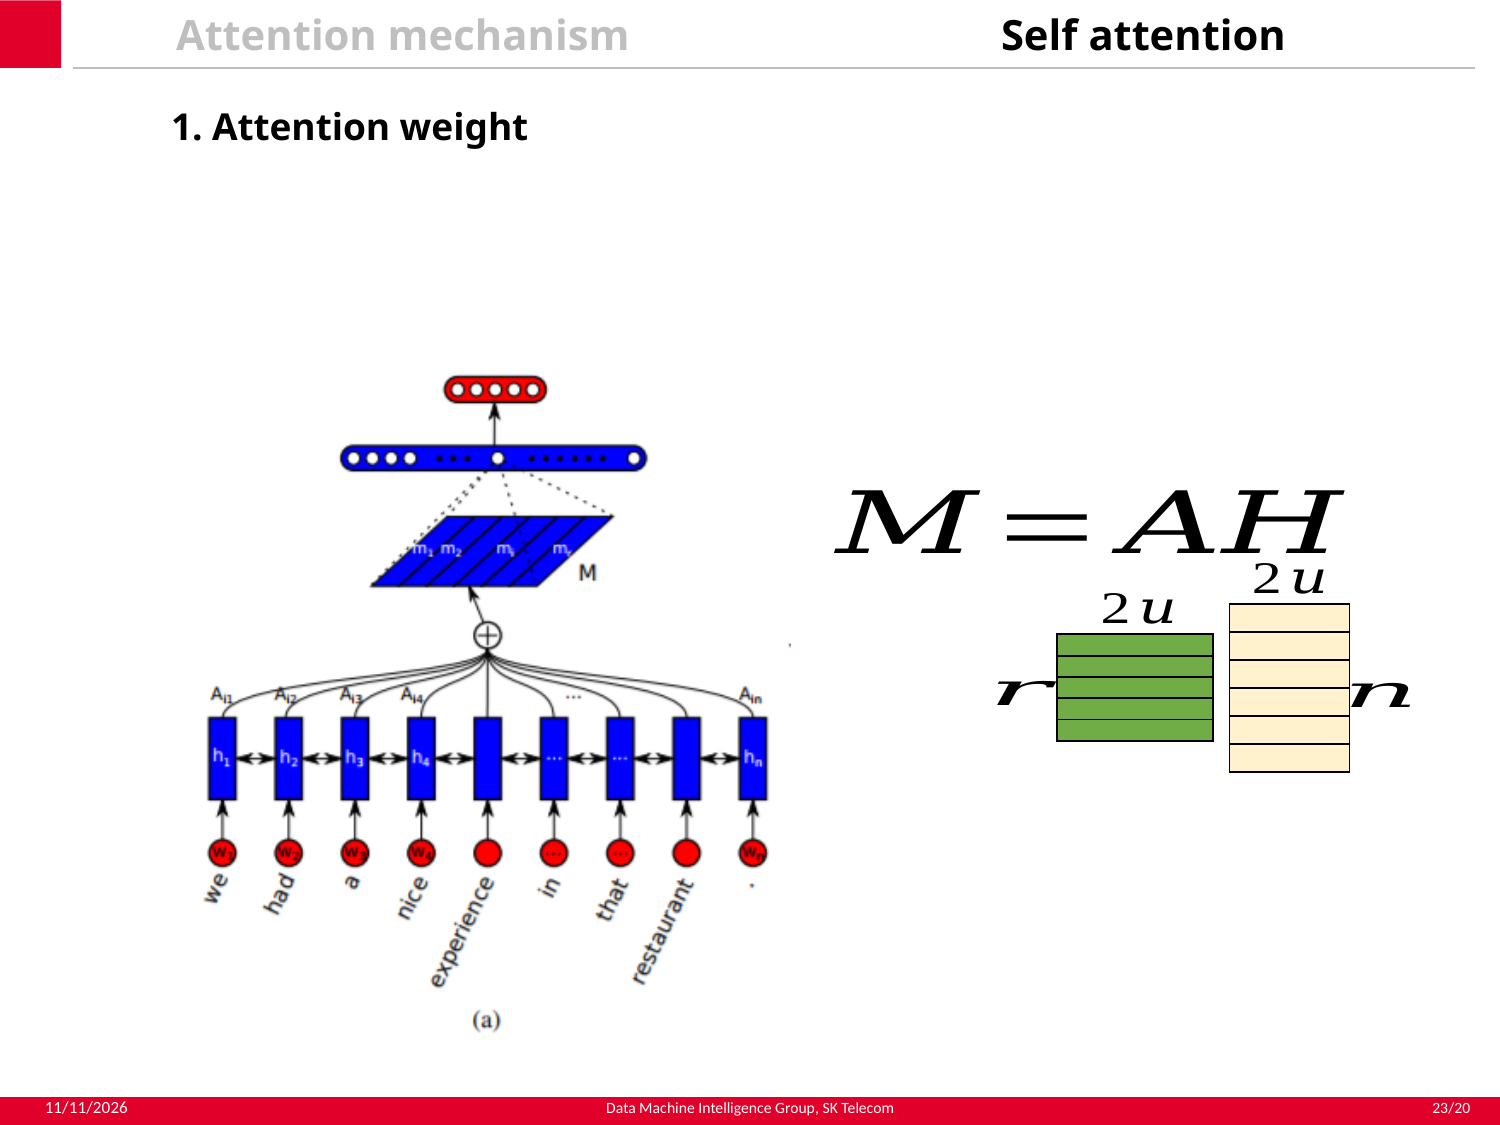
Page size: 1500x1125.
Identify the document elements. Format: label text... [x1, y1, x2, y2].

text_box Attention mechanism [110, 8, 696, 70]
table_header [1230, 605, 1349, 631]
picture [42, 332, 791, 1053]
table_cell [1230, 661, 1349, 687]
table_cell [1230, 745, 1349, 771]
text_box 1. Attention weight [156, 97, 1462, 158]
table_cell [1058, 720, 1212, 740]
table_cell [1058, 699, 1212, 719]
table_header [1058, 635, 1212, 655]
table_cell [1230, 717, 1349, 743]
table_cell [1058, 678, 1212, 697]
table_cell [1058, 657, 1212, 676]
table_cell [1230, 689, 1349, 715]
table_cell [1230, 633, 1349, 659]
text_box Self attention [861, 8, 1426, 72]
